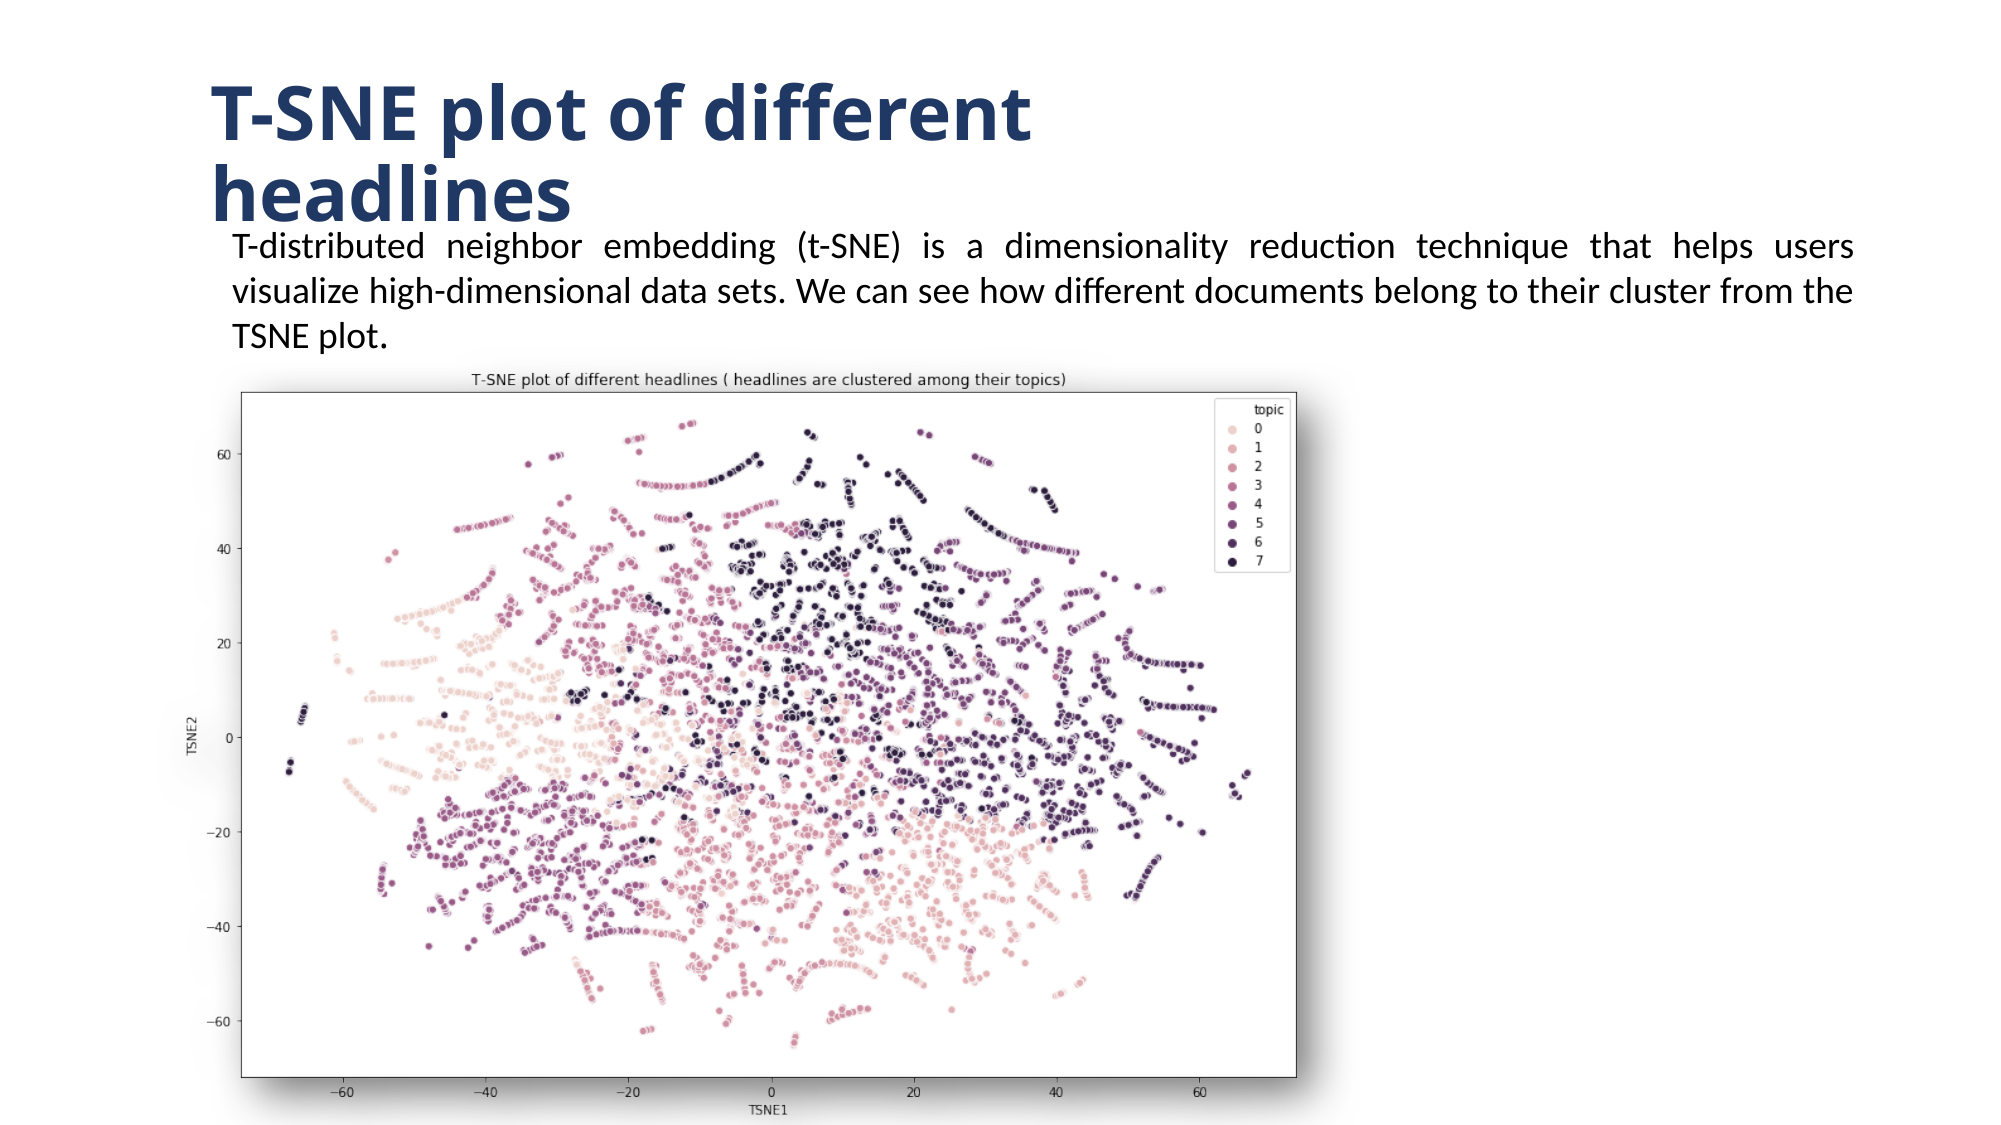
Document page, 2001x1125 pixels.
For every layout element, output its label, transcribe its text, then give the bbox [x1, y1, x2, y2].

text_box T-distributed neighbor embedding (t-SNE) is a dimensionality reduction technique that helps users visualize high-dimensional data sets. We can see how different documents belong to their cluster from the TSNE plot. [217, 213, 1871, 364]
text_box T-SNE plot of different headlines [195, 98, 1331, 215]
picture [179, 364, 1305, 1125]
